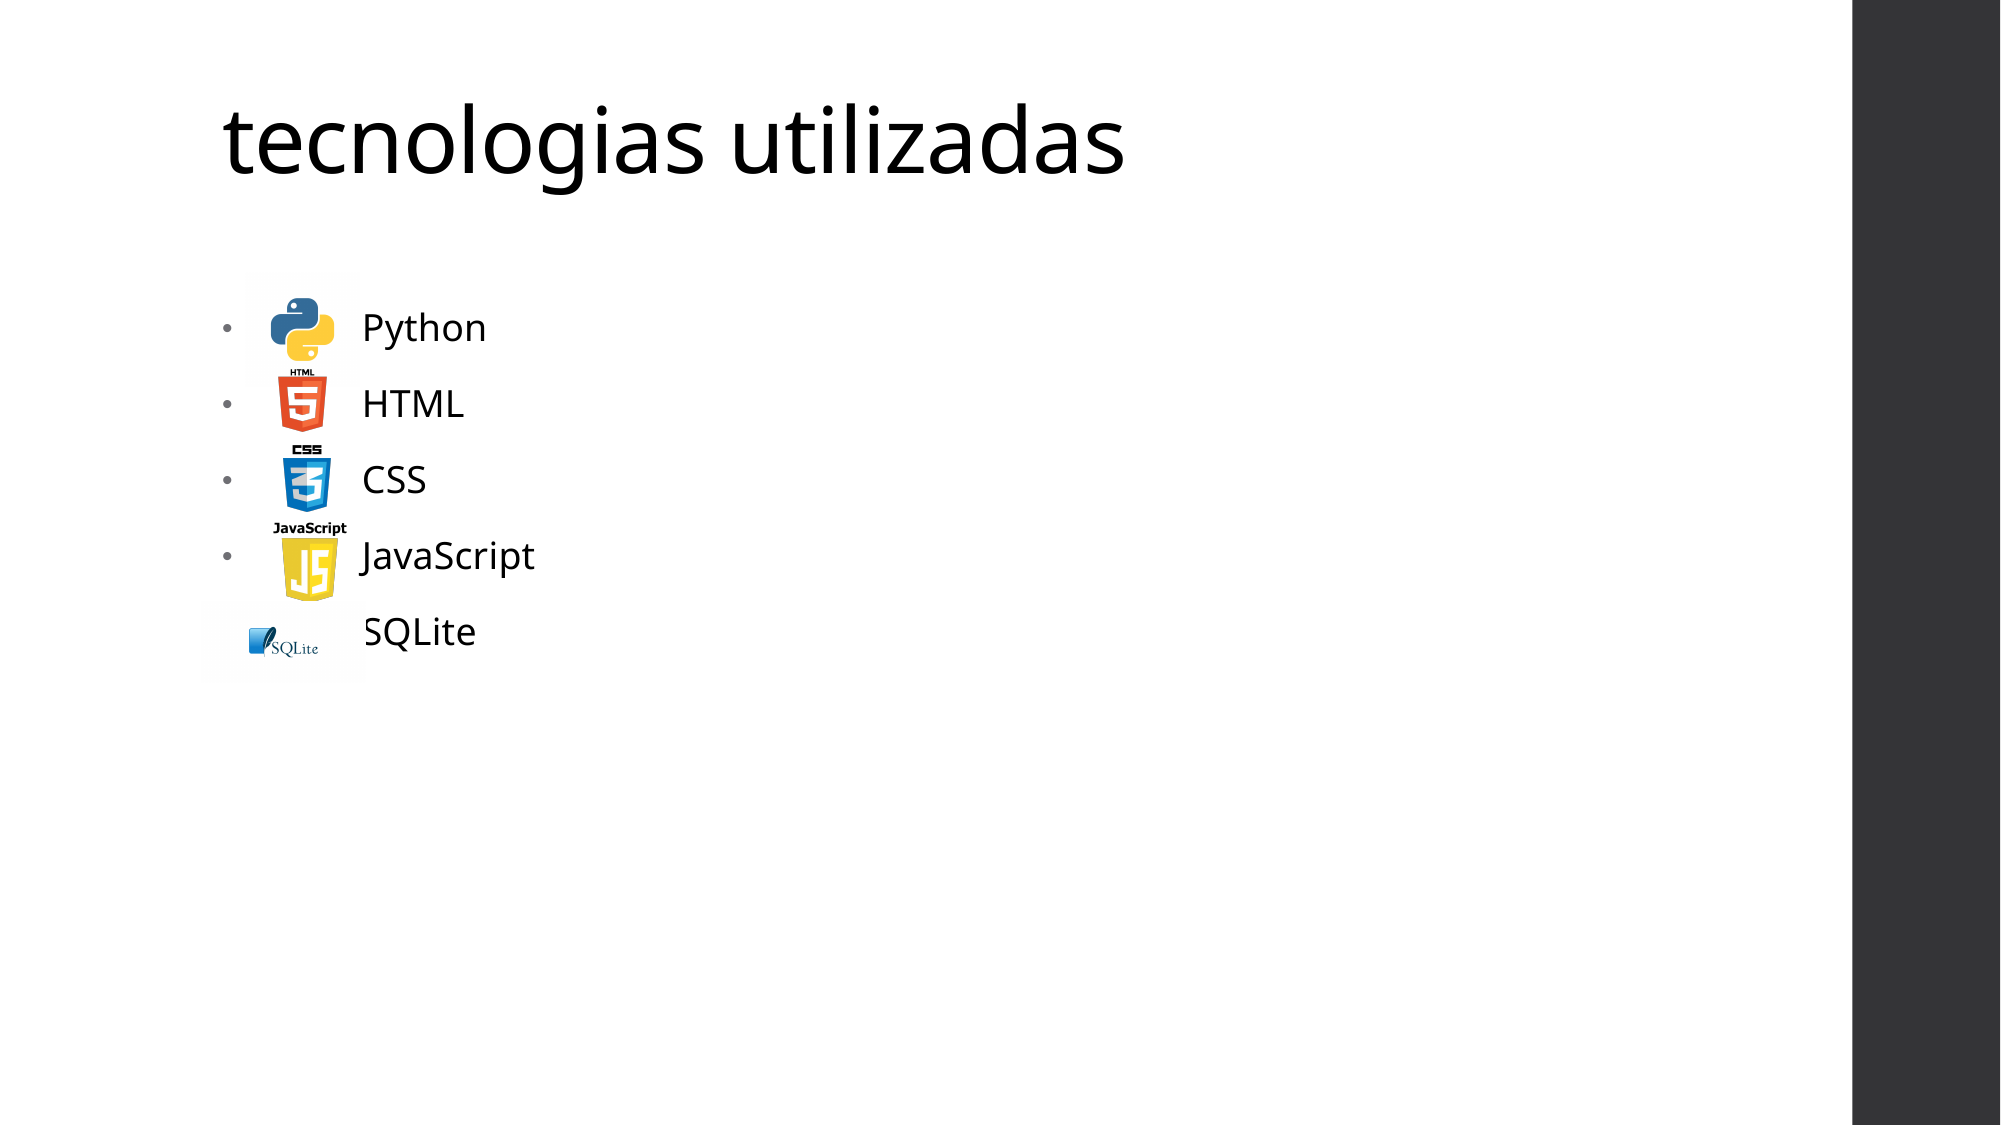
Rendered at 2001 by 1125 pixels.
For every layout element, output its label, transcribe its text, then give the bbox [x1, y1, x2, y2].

title tecnologias utilizadas [206, 60, 1797, 202]
picture [201, 521, 383, 684]
picture [245, 271, 360, 432]
picture [283, 445, 331, 512]
list Python HTML CSS JavaScript SQLite [206, 299, 1617, 1014]
